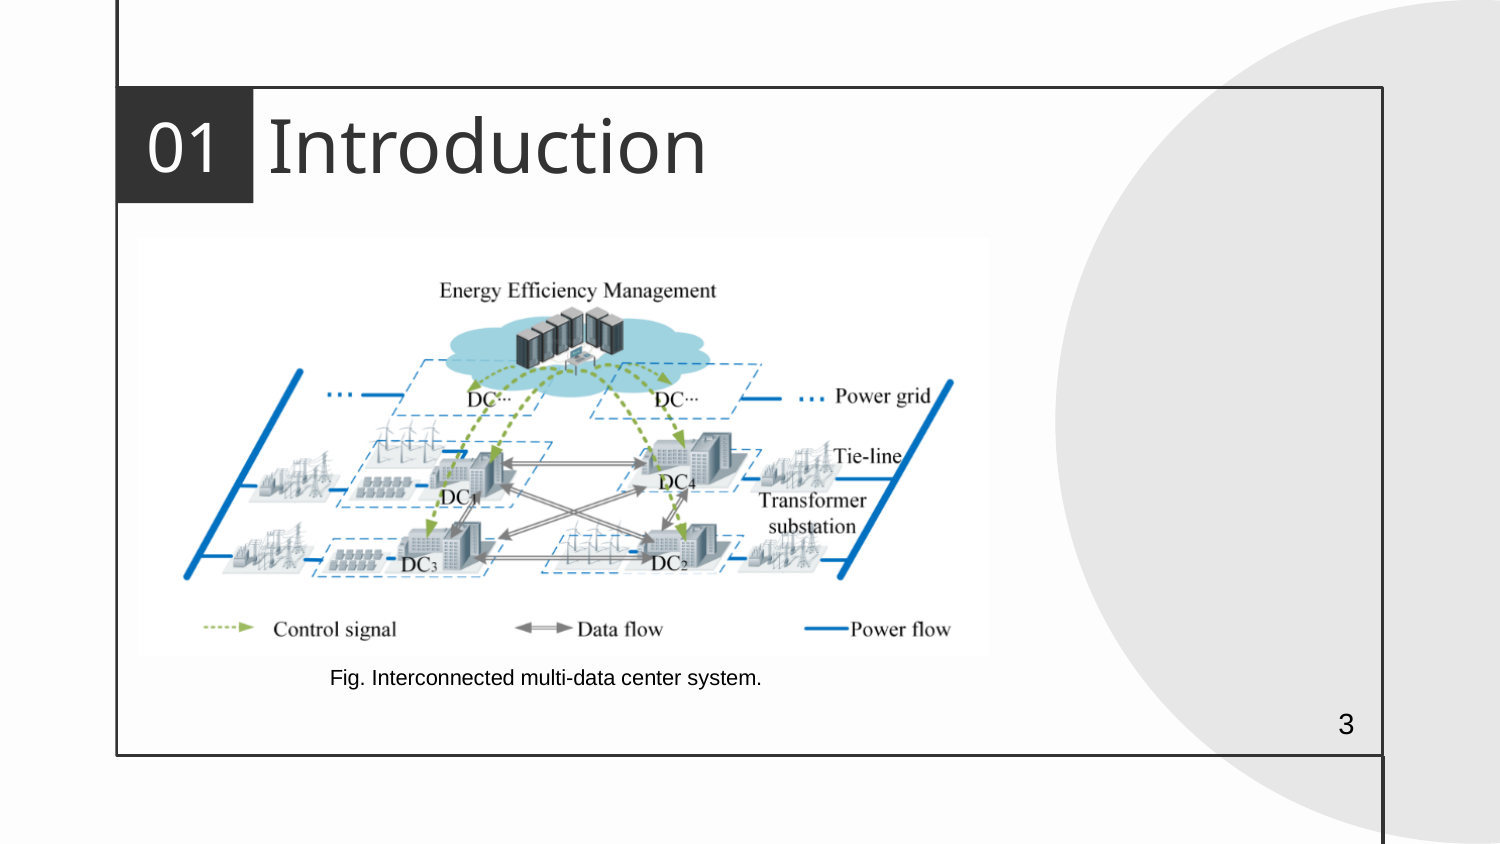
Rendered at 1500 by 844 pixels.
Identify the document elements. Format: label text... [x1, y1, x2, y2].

text_box 3 [1323, 697, 1370, 748]
picture [138, 237, 990, 656]
text_box Fig. Interconnected multi-data center system. [315, 663, 813, 698]
title 01 [118, 87, 254, 204]
title Introduction [254, 87, 1085, 204]
